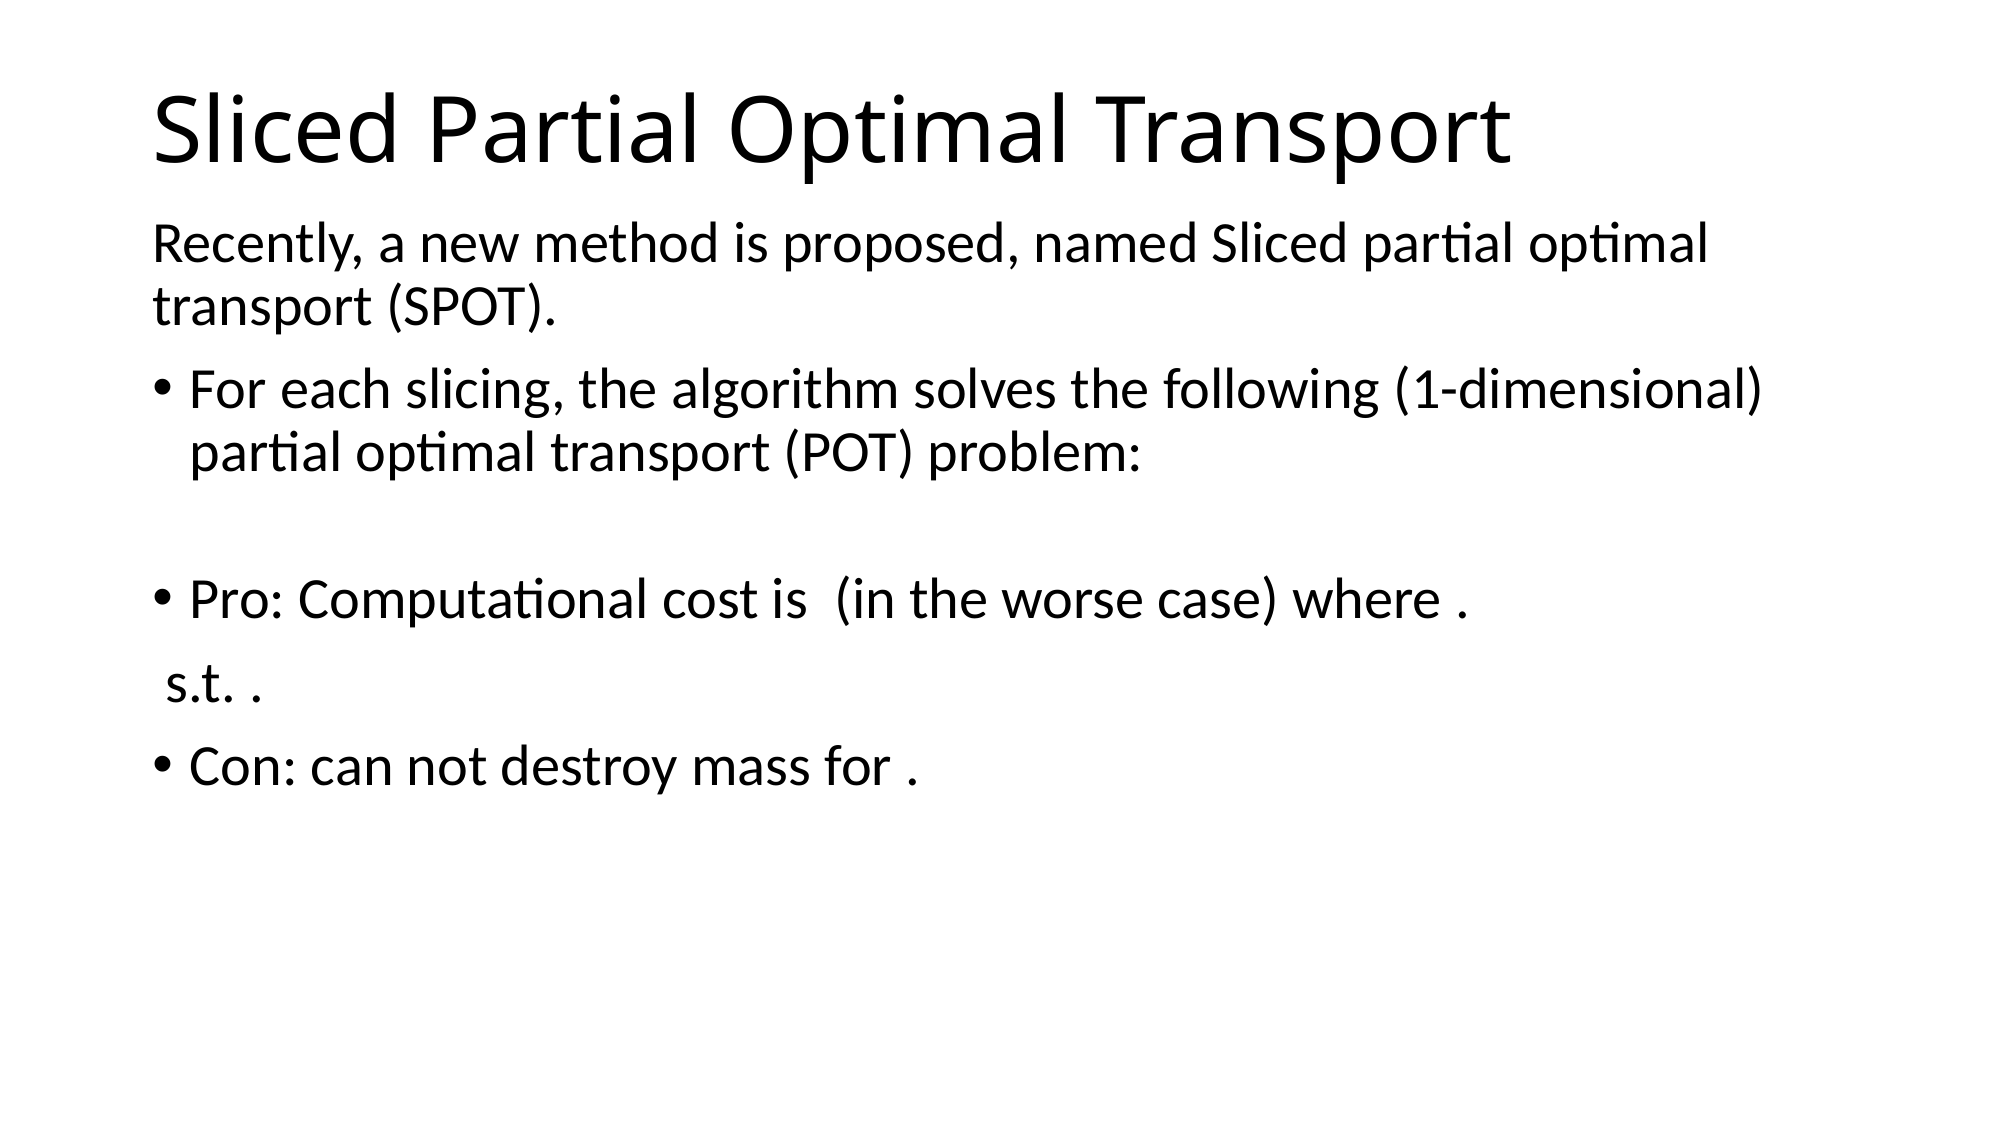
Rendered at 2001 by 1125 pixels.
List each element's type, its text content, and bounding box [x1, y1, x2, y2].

title Sliced Partial Optimal Transport [137, 59, 1854, 205]
